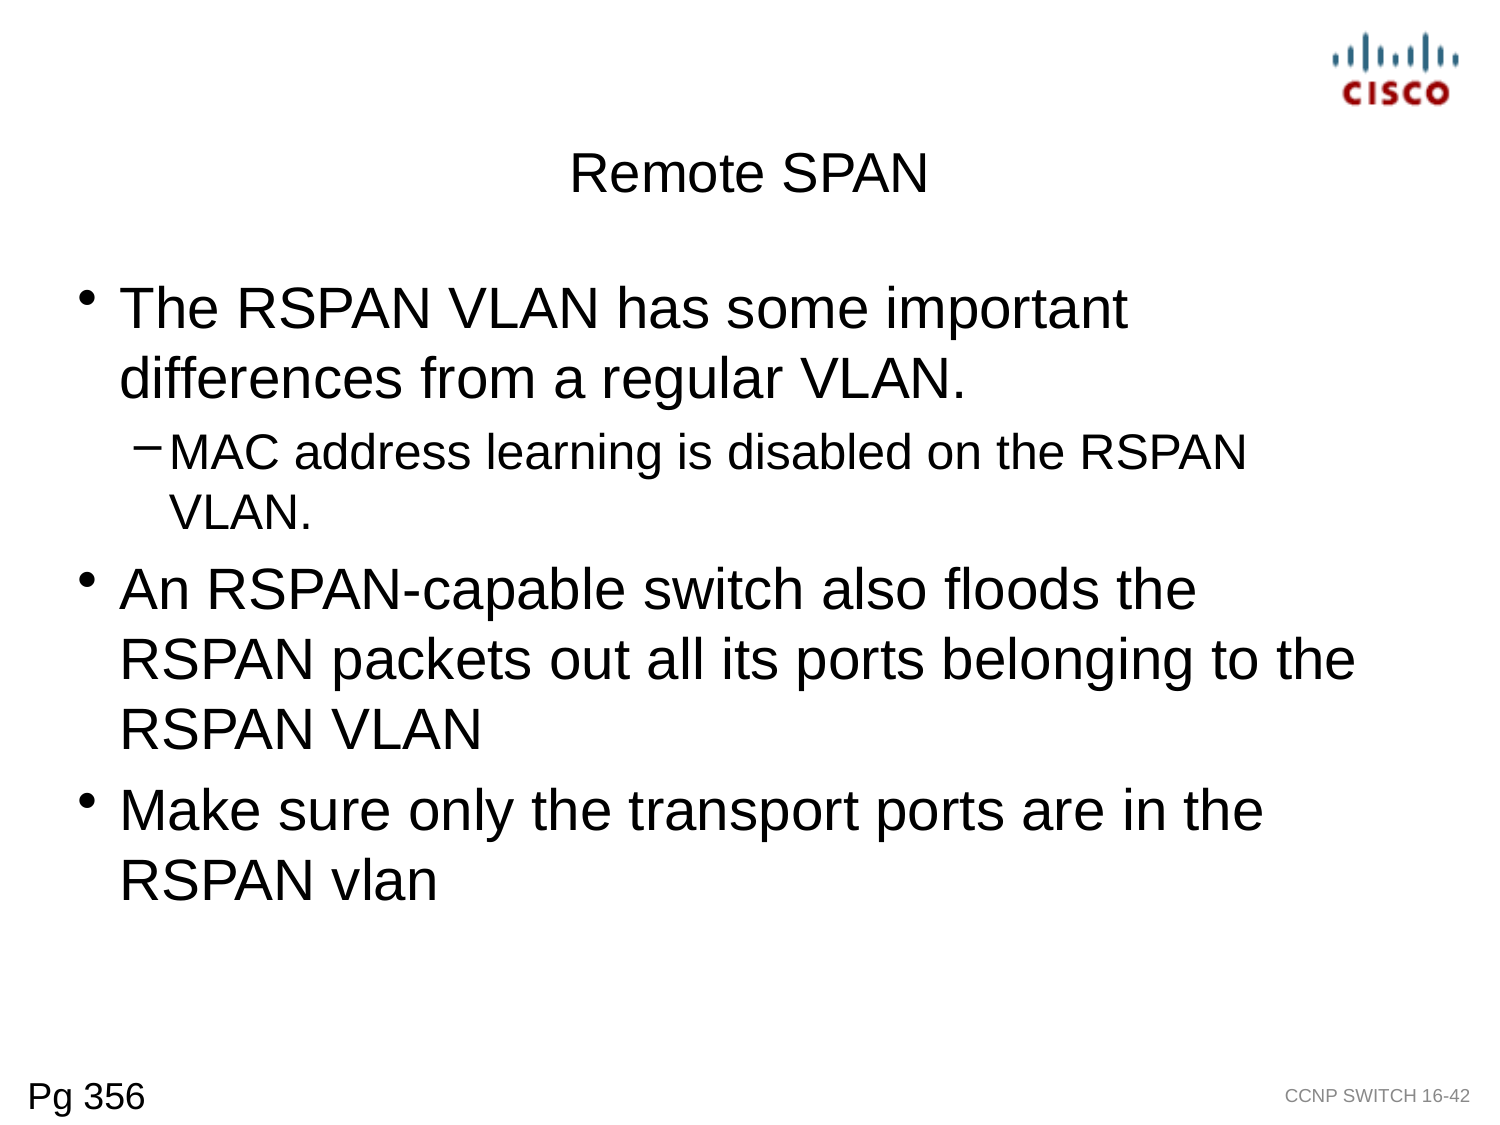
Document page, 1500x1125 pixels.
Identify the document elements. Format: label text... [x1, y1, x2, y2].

picture [1294, 0, 1500, 137]
slide_number CCNP SWITCH 16-42 [1135, 1065, 1486, 1125]
title Remote SPAN [205, 107, 1295, 233]
text_box Pg 356 [12, 1064, 163, 1125]
list The RSPAN VLAN has some important differences from a regular VLAN. MAC address learning is disabled on the RSPAN VLAN. An RSPAN-capable switch also floods the RSPAN packets out all its ports belonging to the RSPAN VLAN Make sure only the transport ports are in the RSPAN vlan [62, 262, 1413, 1075]
